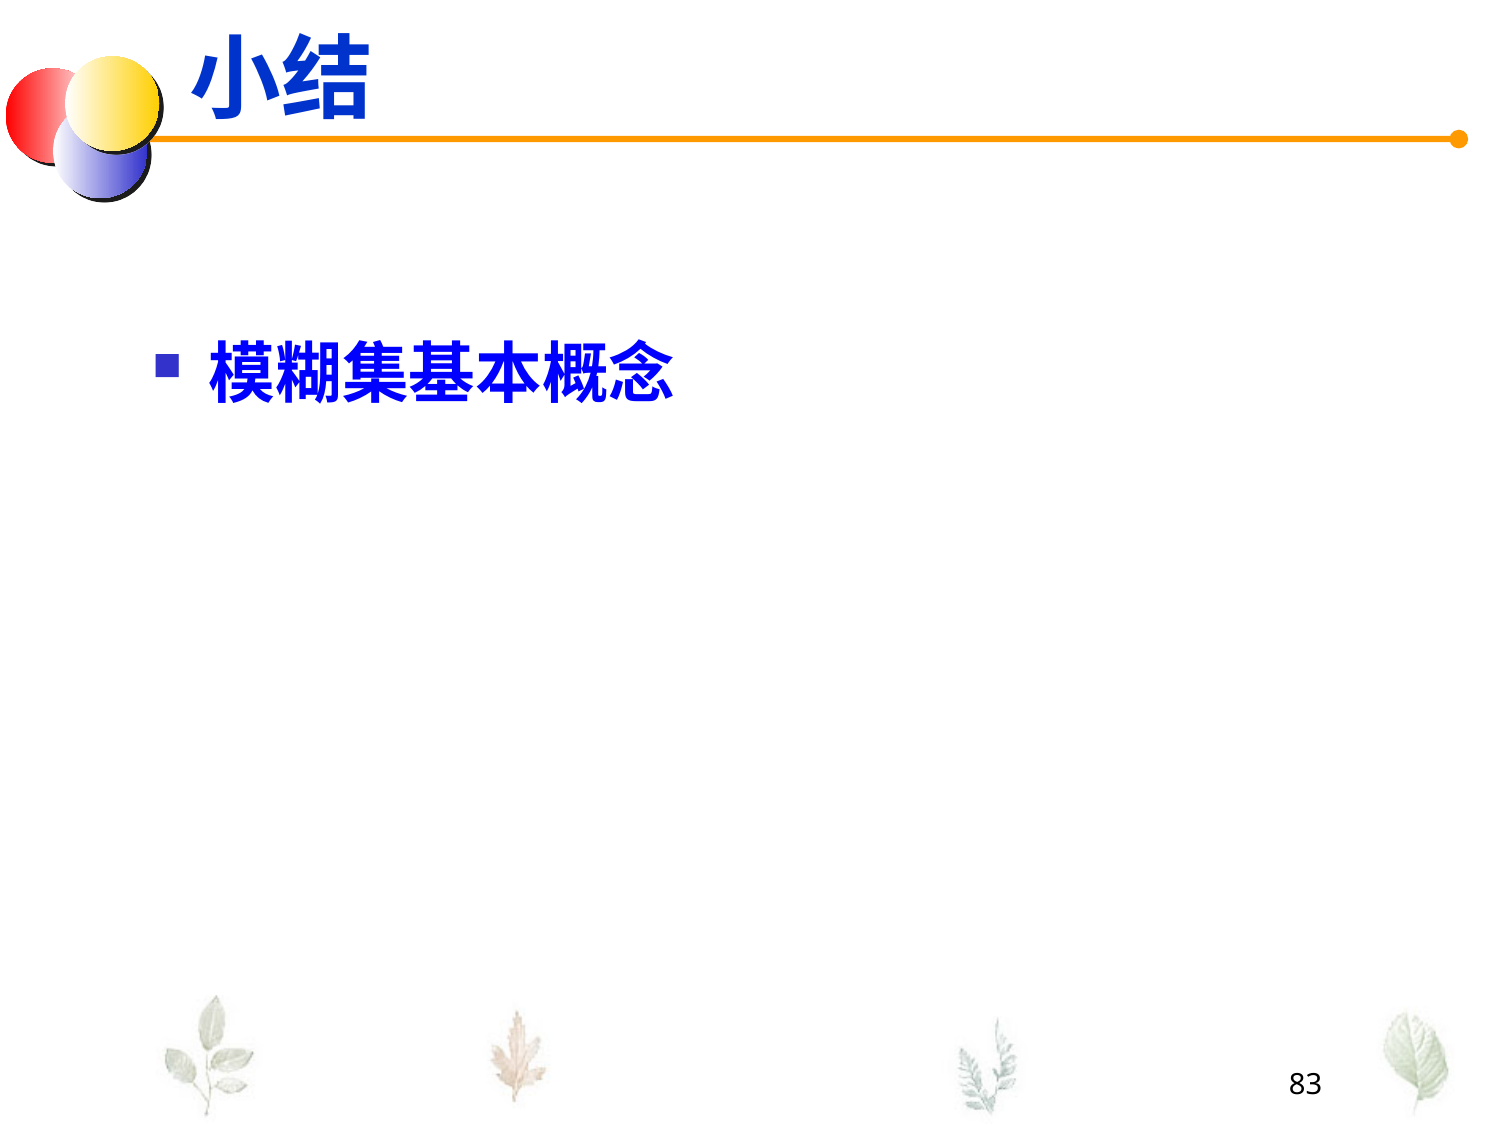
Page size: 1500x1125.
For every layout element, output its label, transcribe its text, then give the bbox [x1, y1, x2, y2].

text_box 小结 [174, 12, 1468, 127]
picture [939, 1016, 1038, 1124]
text_box [164, 132, 1466, 146]
text_box 模糊集基本概念 [137, 287, 1450, 693]
picture [156, 995, 263, 1124]
picture [1376, 1002, 1458, 1124]
picture [478, 986, 571, 1121]
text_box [5, 56, 160, 199]
slide_number 83 [1025, 1037, 1338, 1113]
